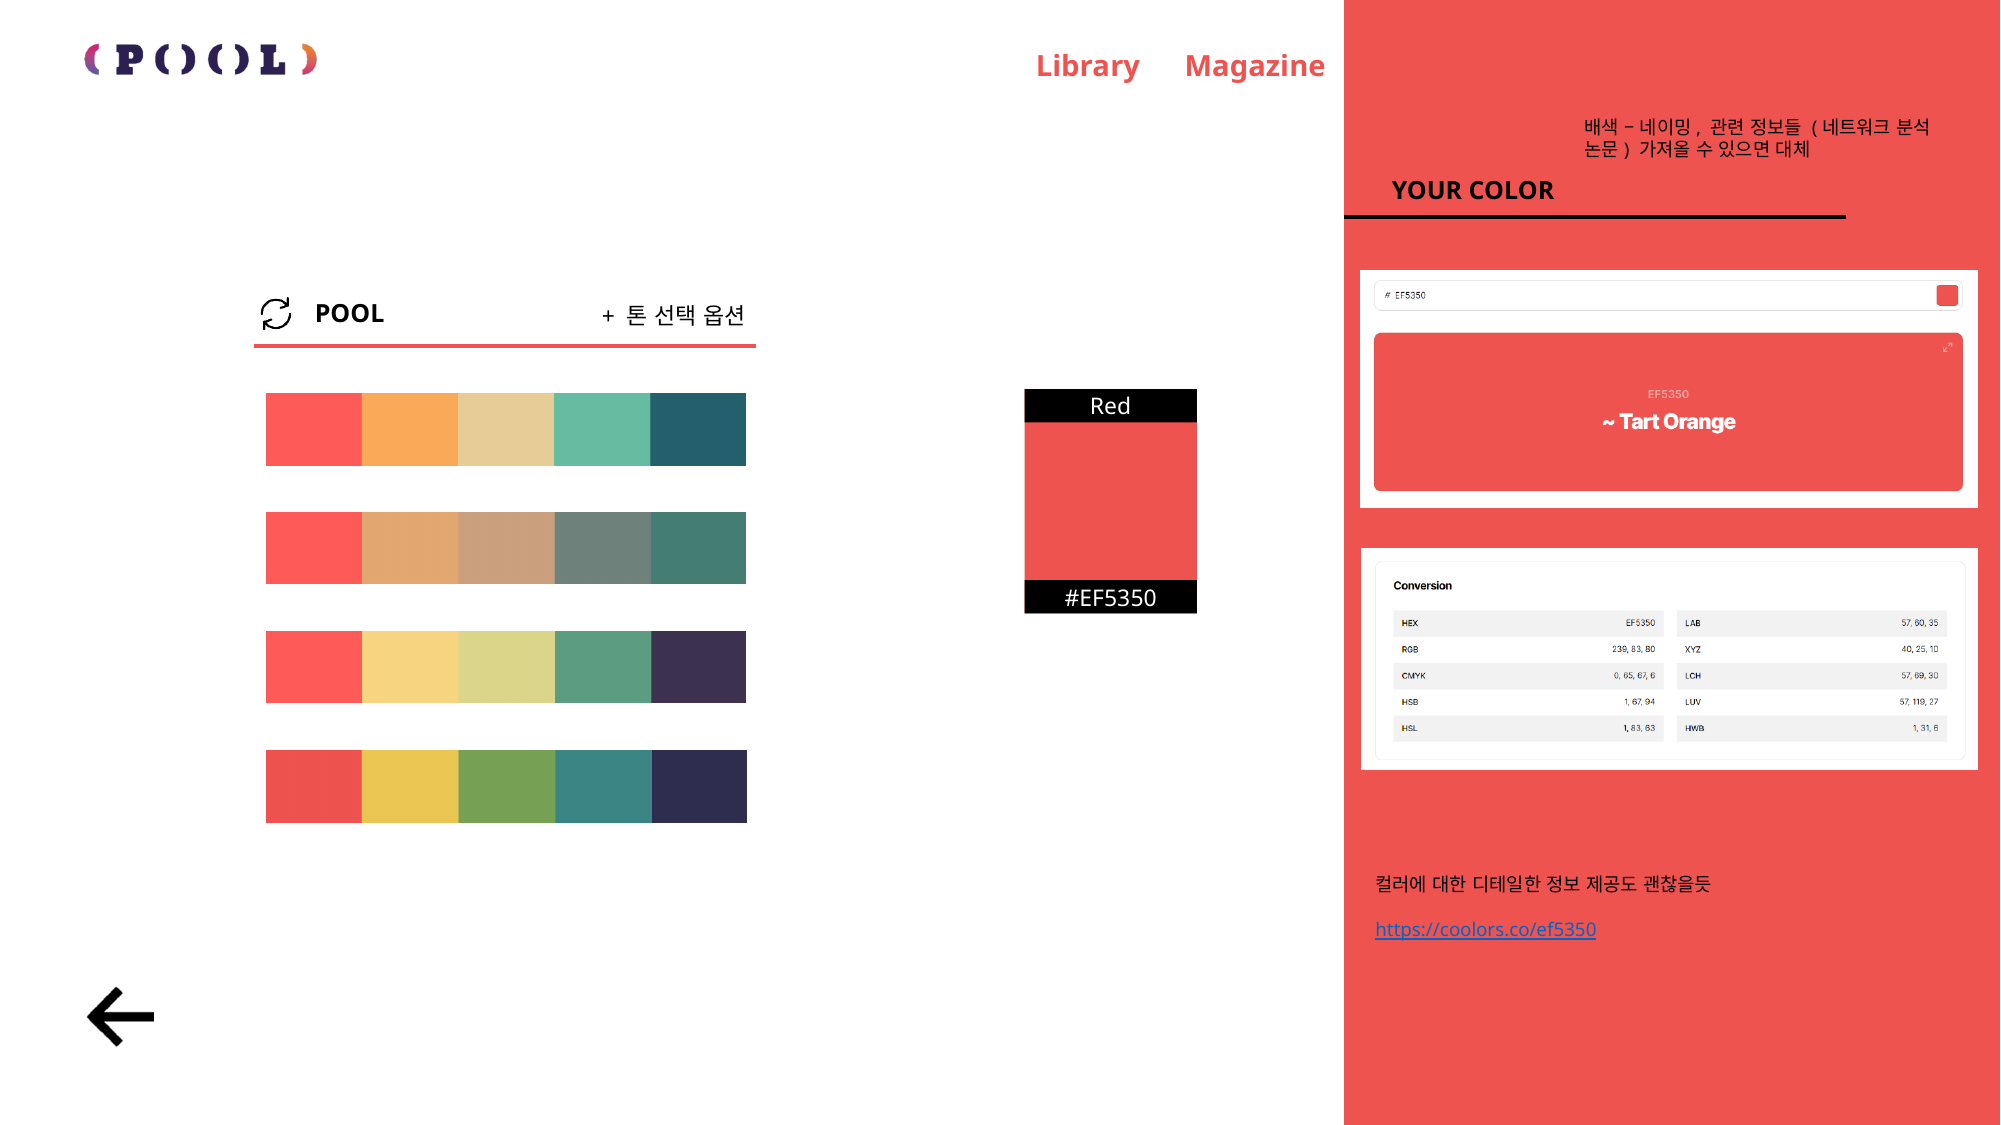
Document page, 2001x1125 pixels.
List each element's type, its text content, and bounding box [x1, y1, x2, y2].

text_box Library [1021, 39, 1201, 90]
picture [259, 297, 292, 330]
picture [1361, 548, 1978, 770]
picture [266, 393, 746, 466]
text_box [1024, 389, 1197, 614]
picture [266, 631, 746, 703]
text_box 배색 – 네이밍, 관련 정보들 (네트워크 분석 논문) 가져올 수 있으면 대체 [1570, 108, 1981, 168]
text_box YOUR COLOR [1377, 166, 1570, 212]
picture [84, 980, 154, 1049]
text_box POOL [300, 290, 493, 335]
picture [84, 43, 317, 75]
text_box 컬러에 대한 디테일한 정보 제공도 괜찮을듯 https://coolors.co/ef5350 [1360, 865, 1772, 951]
picture [266, 750, 747, 823]
picture [266, 512, 746, 584]
text_box Magazine [1169, 40, 1350, 91]
picture [1360, 270, 1978, 509]
text_box [1343, 0, 2000, 1125]
text_box + 톤 선택 옵션 [587, 294, 761, 364]
